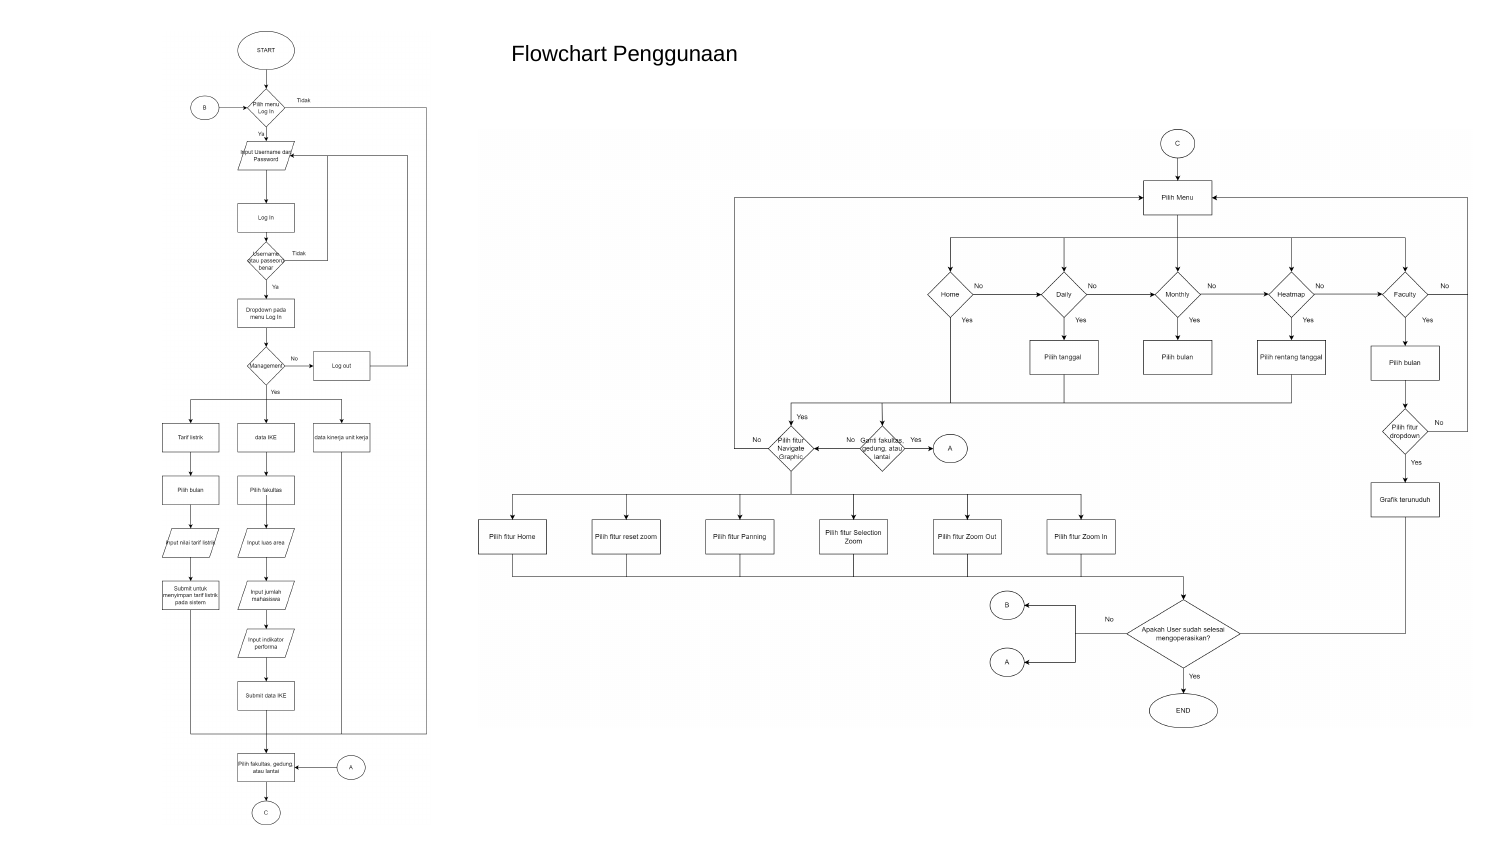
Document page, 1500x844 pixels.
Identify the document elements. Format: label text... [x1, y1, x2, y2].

picture [477, 129, 1473, 729]
picture [162, 31, 431, 825]
title Flowchart Penggunaan [496, 24, 1500, 82]
